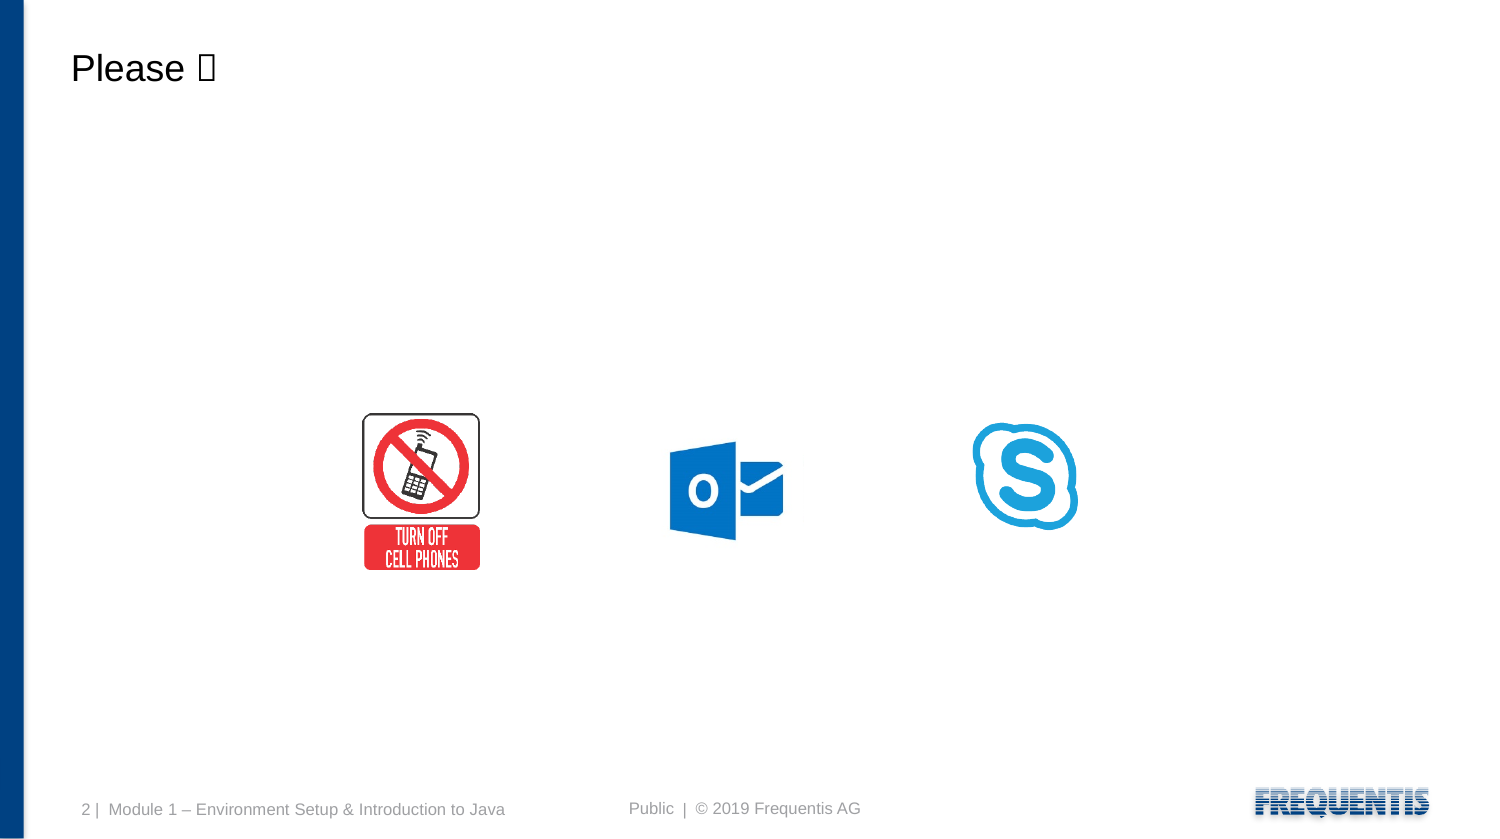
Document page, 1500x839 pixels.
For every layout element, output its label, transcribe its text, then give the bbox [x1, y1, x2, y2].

title Please  [70, 44, 1430, 92]
picture [362, 412, 480, 571]
picture [962, 412, 1088, 539]
picture [649, 406, 804, 577]
